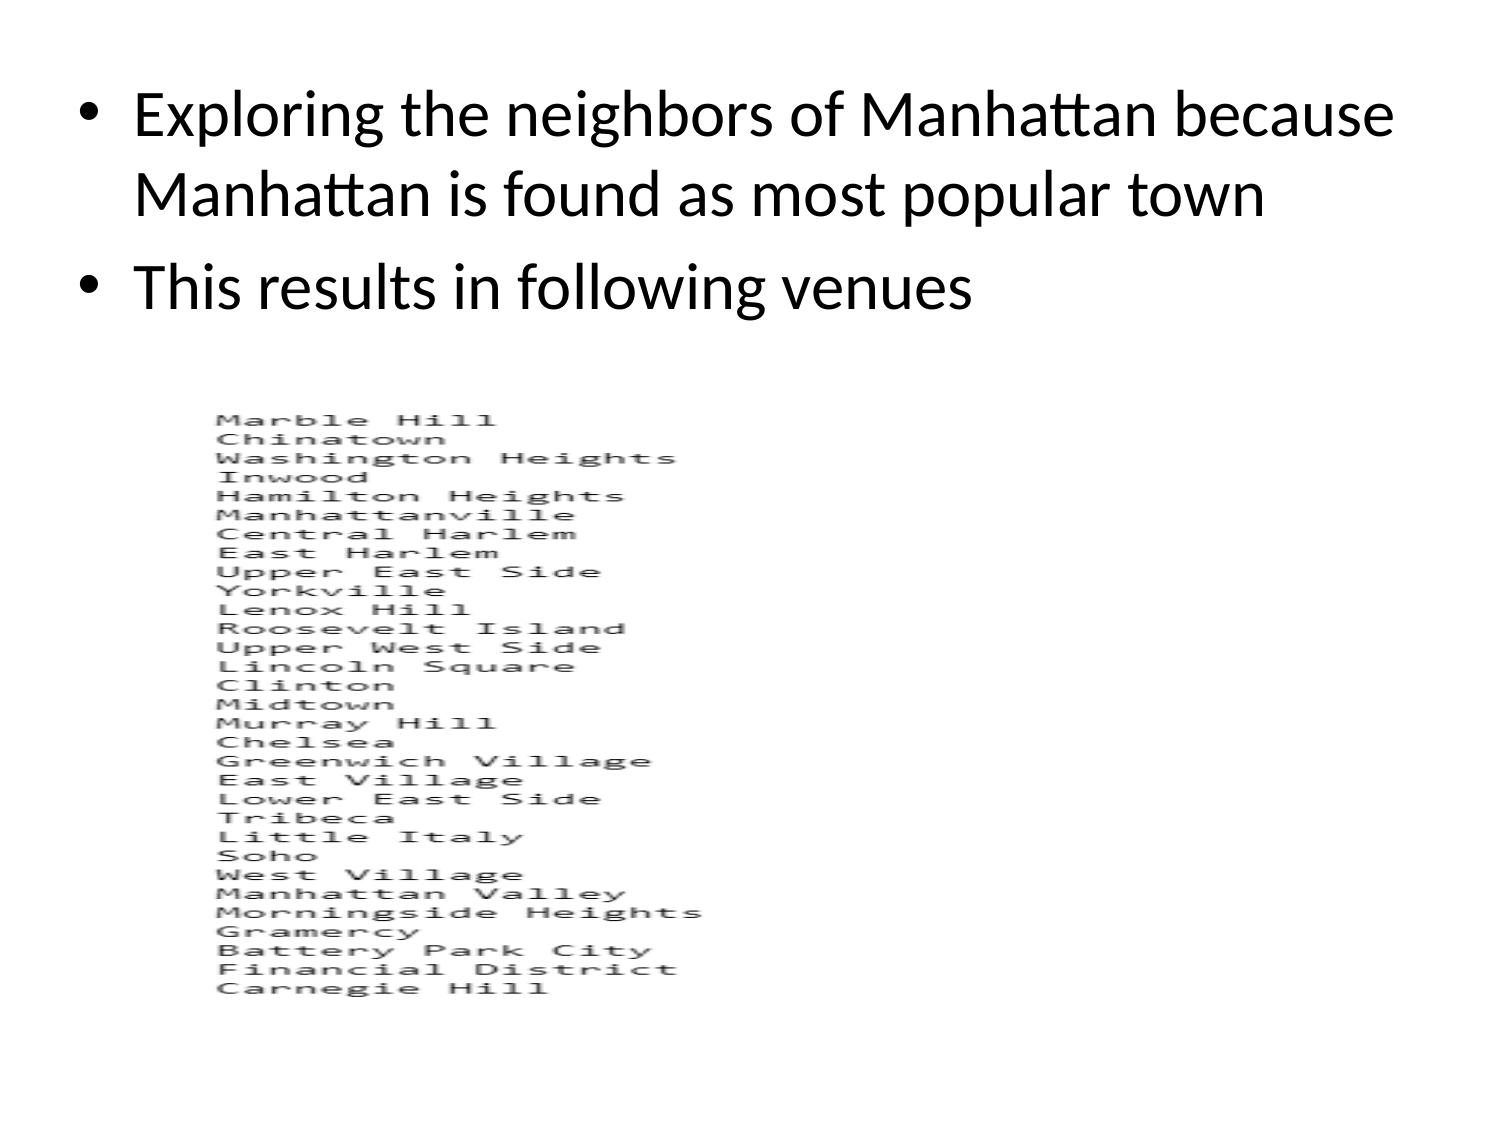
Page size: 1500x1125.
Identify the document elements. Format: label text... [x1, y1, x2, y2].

picture [199, 412, 776, 1000]
list Exploring the neighbors of Manhattan because Manhattan is found as most popular town This results in following venues [62, 62, 1413, 805]
